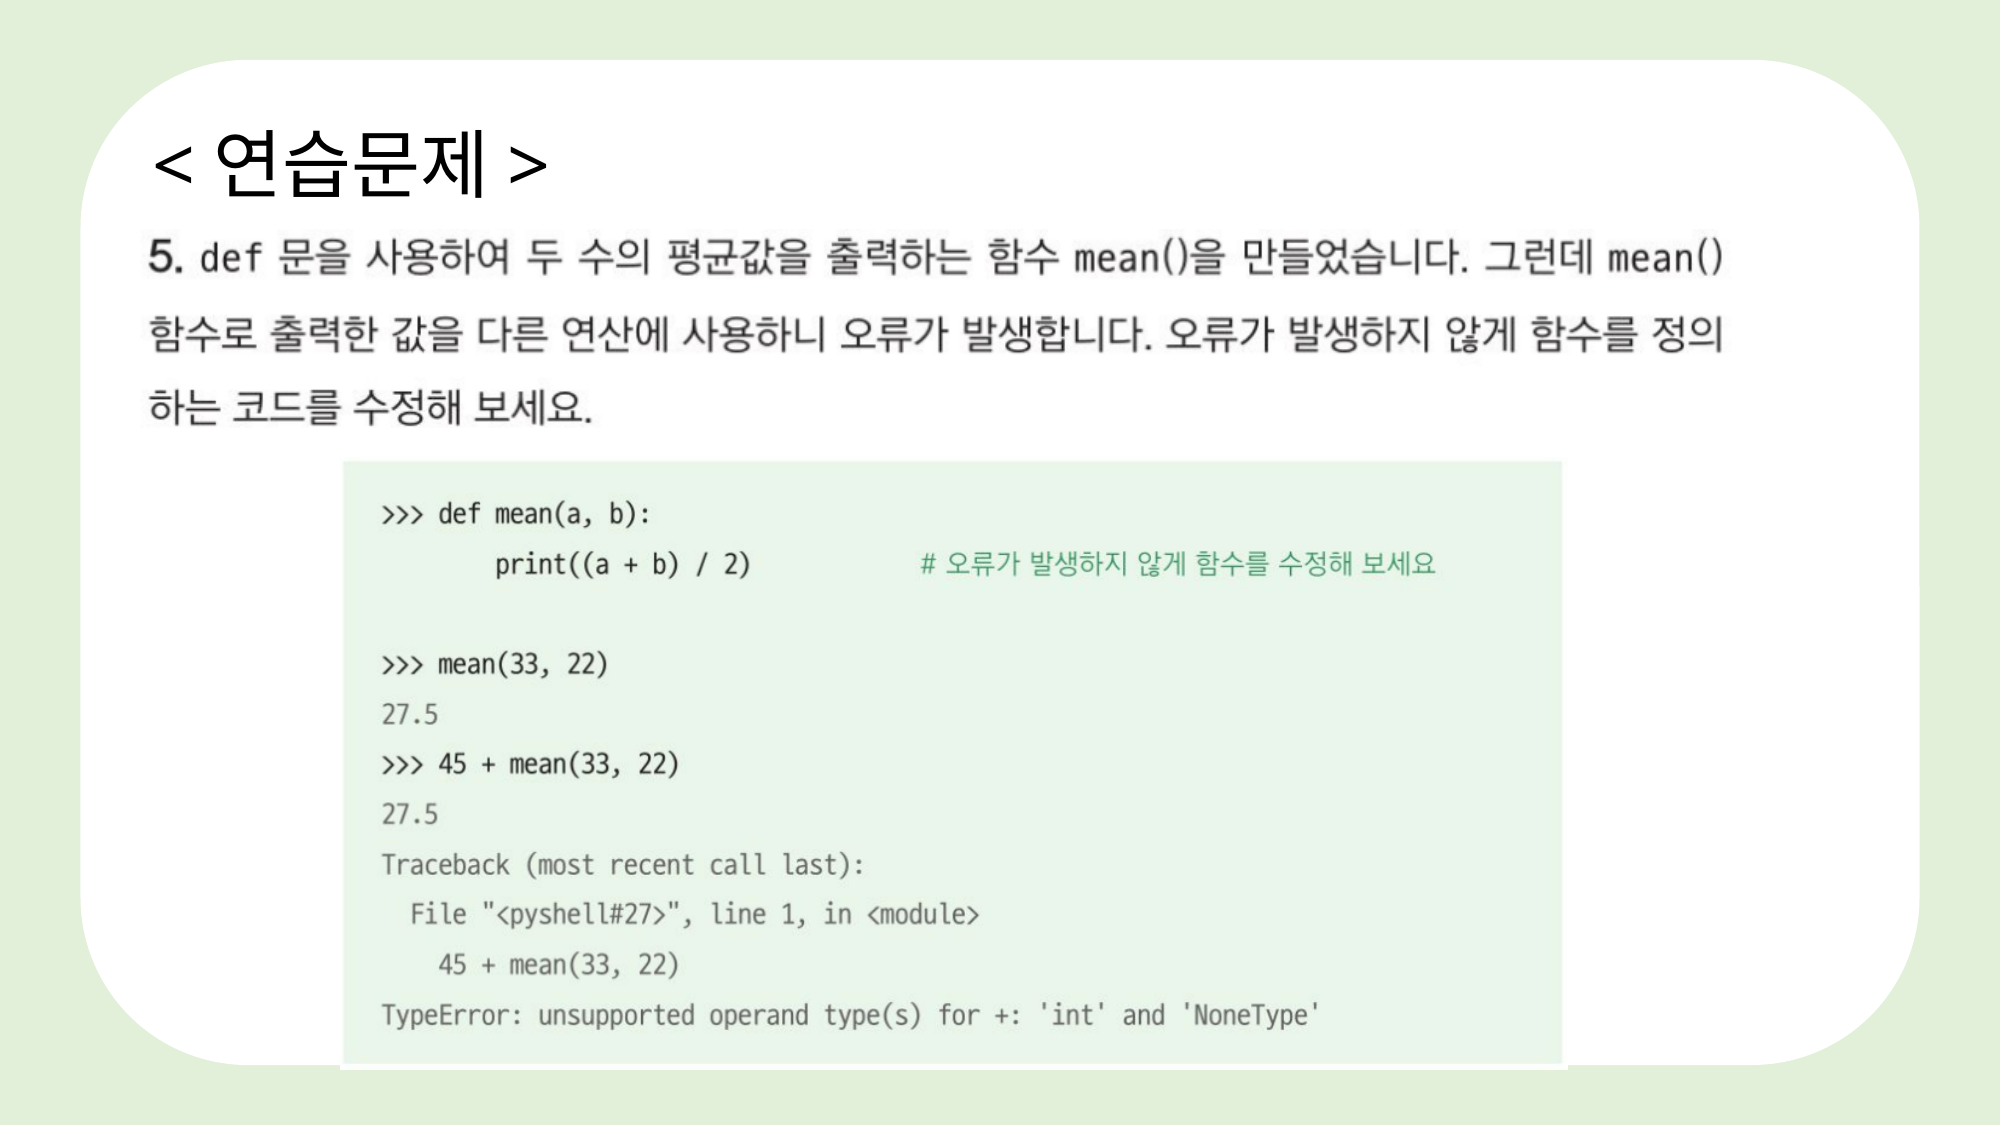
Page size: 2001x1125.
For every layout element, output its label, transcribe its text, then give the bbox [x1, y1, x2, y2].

picture [138, 229, 1742, 445]
picture [340, 457, 1568, 1070]
title <연습문제> [137, 59, 1863, 278]
